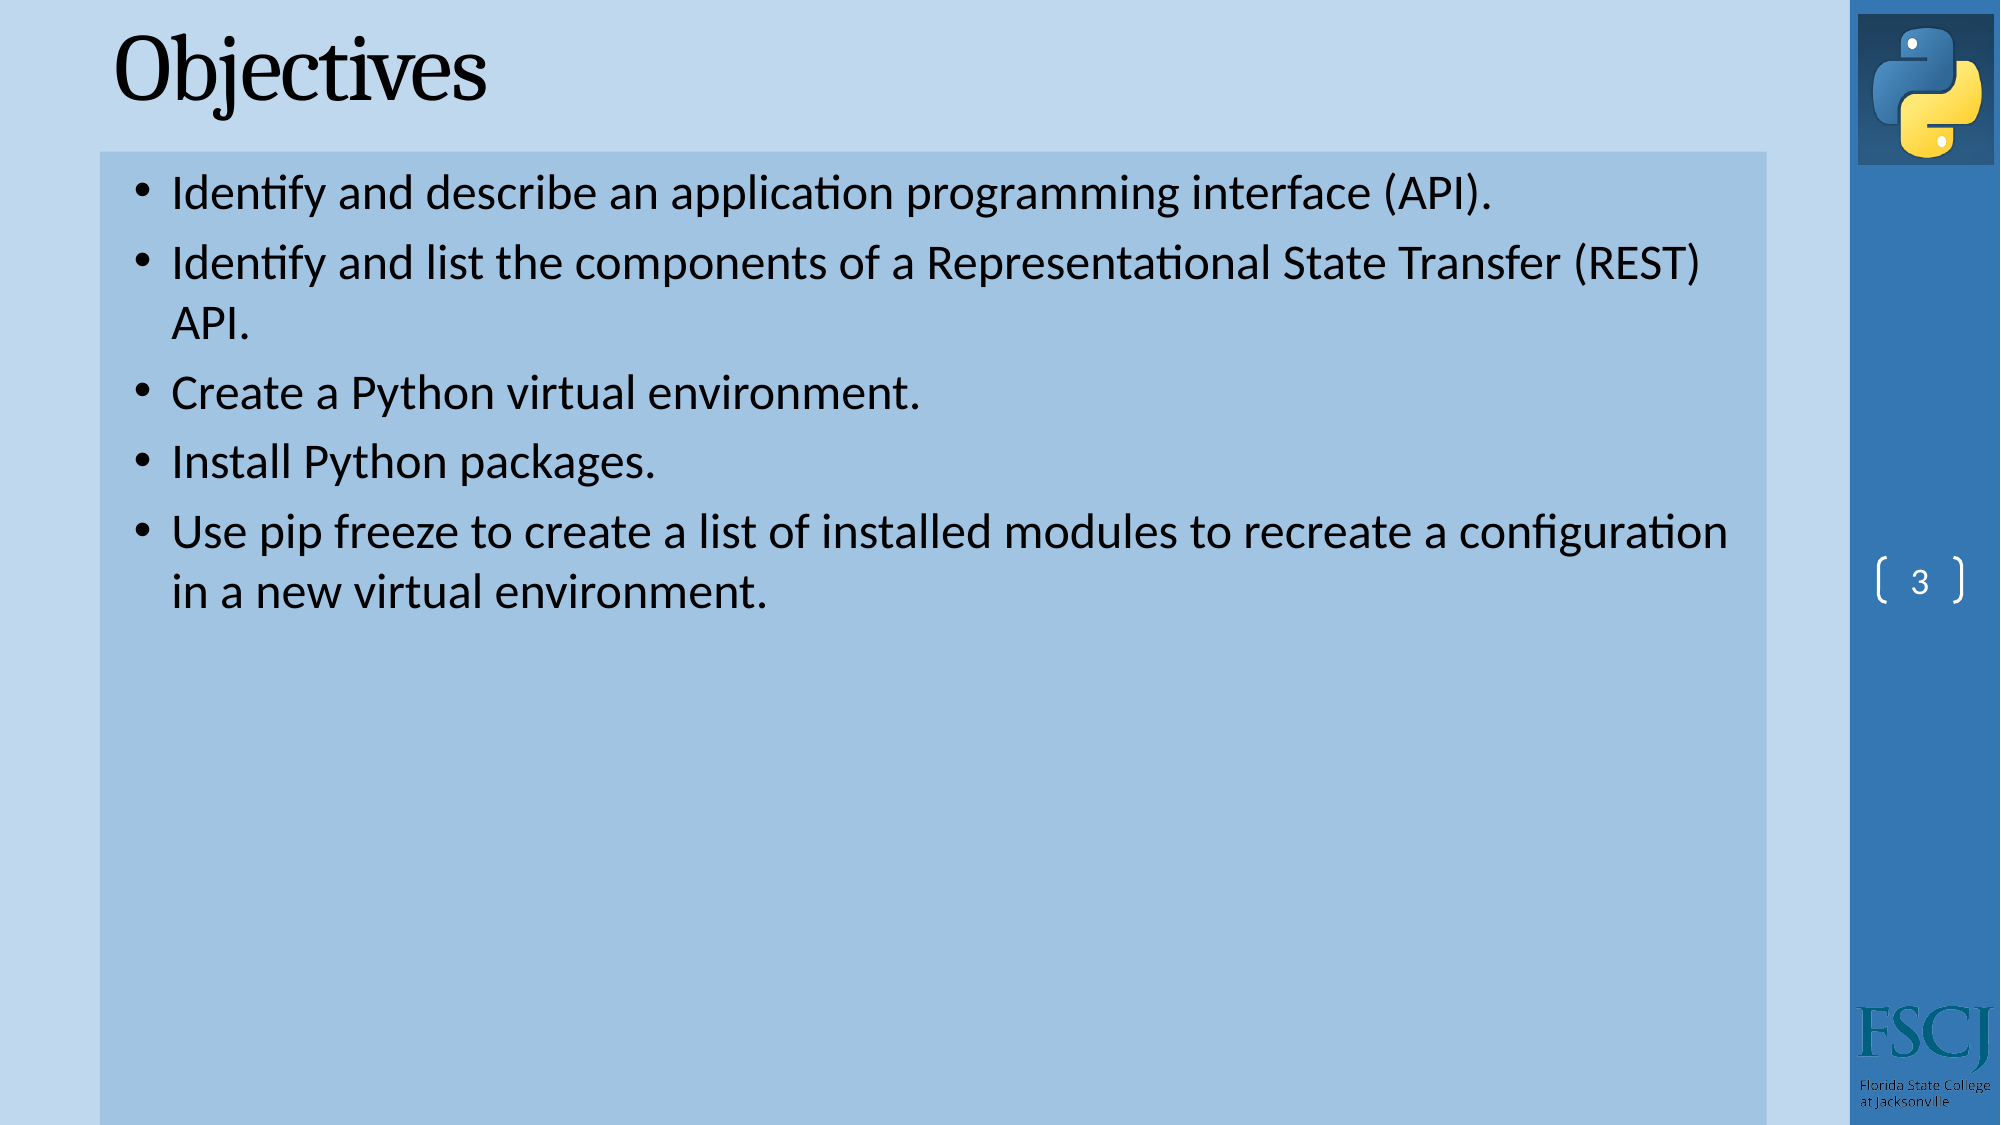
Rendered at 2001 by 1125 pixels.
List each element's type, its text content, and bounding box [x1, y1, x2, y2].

slide_number 3 [1876, 555, 1964, 604]
picture [1858, 14, 1994, 165]
picture [1856, 1006, 1994, 1109]
list Identify and describe an application programming interface (API). Identify and list the components of a Representational State Transfer (REST) API. Create a Python virtual environment. Install Python packages. Use pip freeze to create a list of installed modules to recreate a configuration in a new virtual environment. [99, 151, 1767, 1125]
title Objectives [99, 0, 1767, 125]
